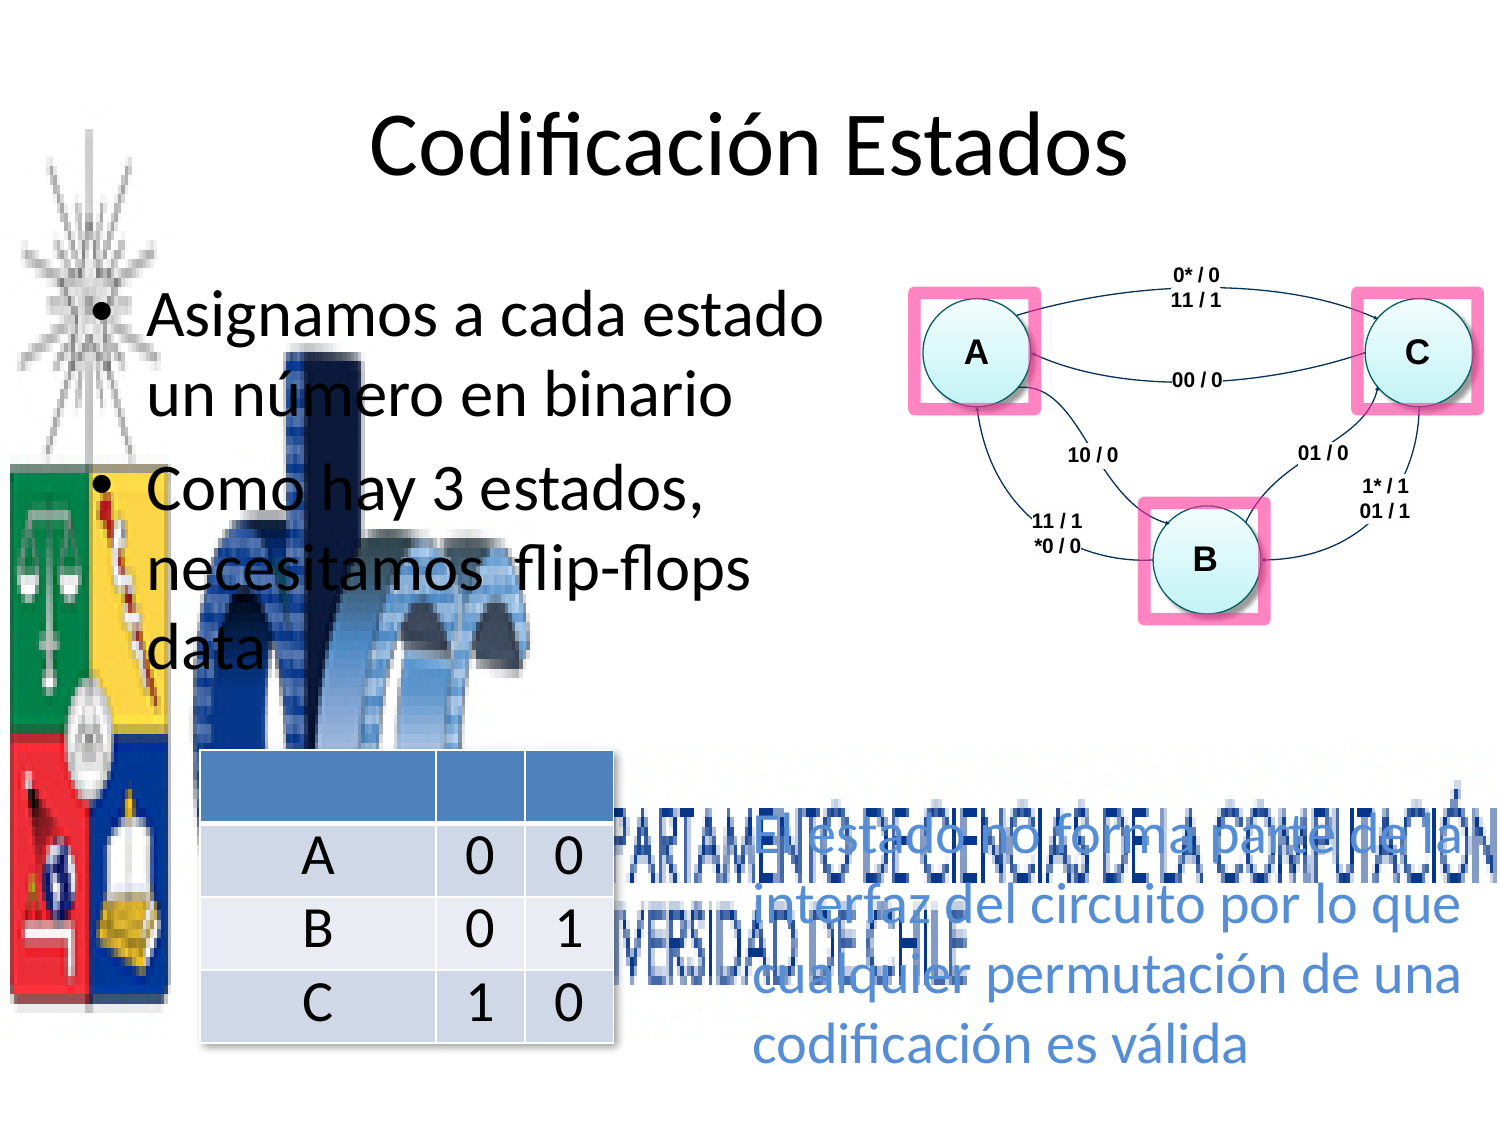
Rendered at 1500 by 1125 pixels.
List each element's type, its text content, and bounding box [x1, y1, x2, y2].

title Codificación Estados [75, 45, 1425, 233]
picture [0, 0, 1500, 1125]
text_box El estado no forma parte de la interfaz del circuito por lo que cualquier permutación de una codificación es válida [737, 787, 1484, 1083]
